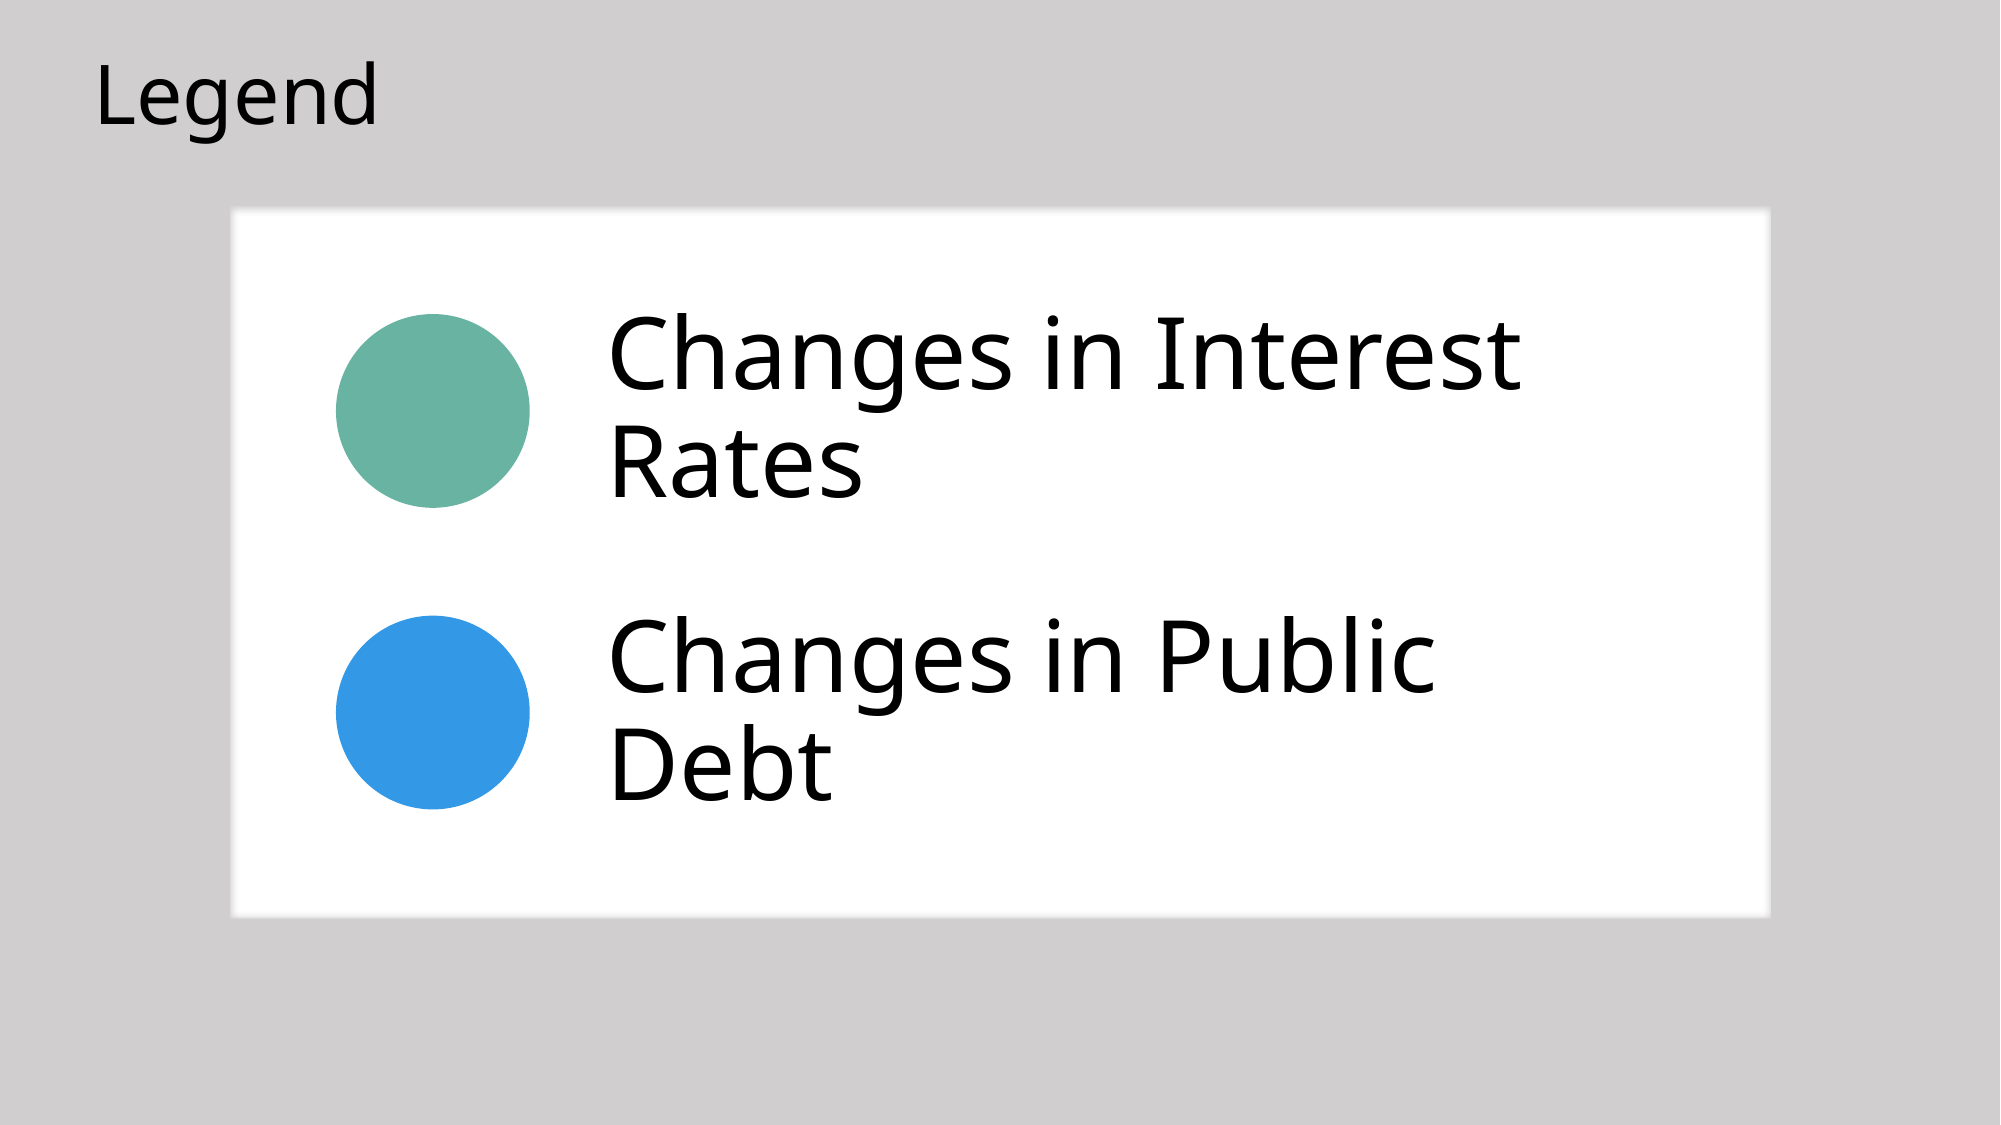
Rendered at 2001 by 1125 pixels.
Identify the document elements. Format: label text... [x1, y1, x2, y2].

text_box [229, 206, 1770, 919]
text_box Legend [78, 45, 1579, 151]
